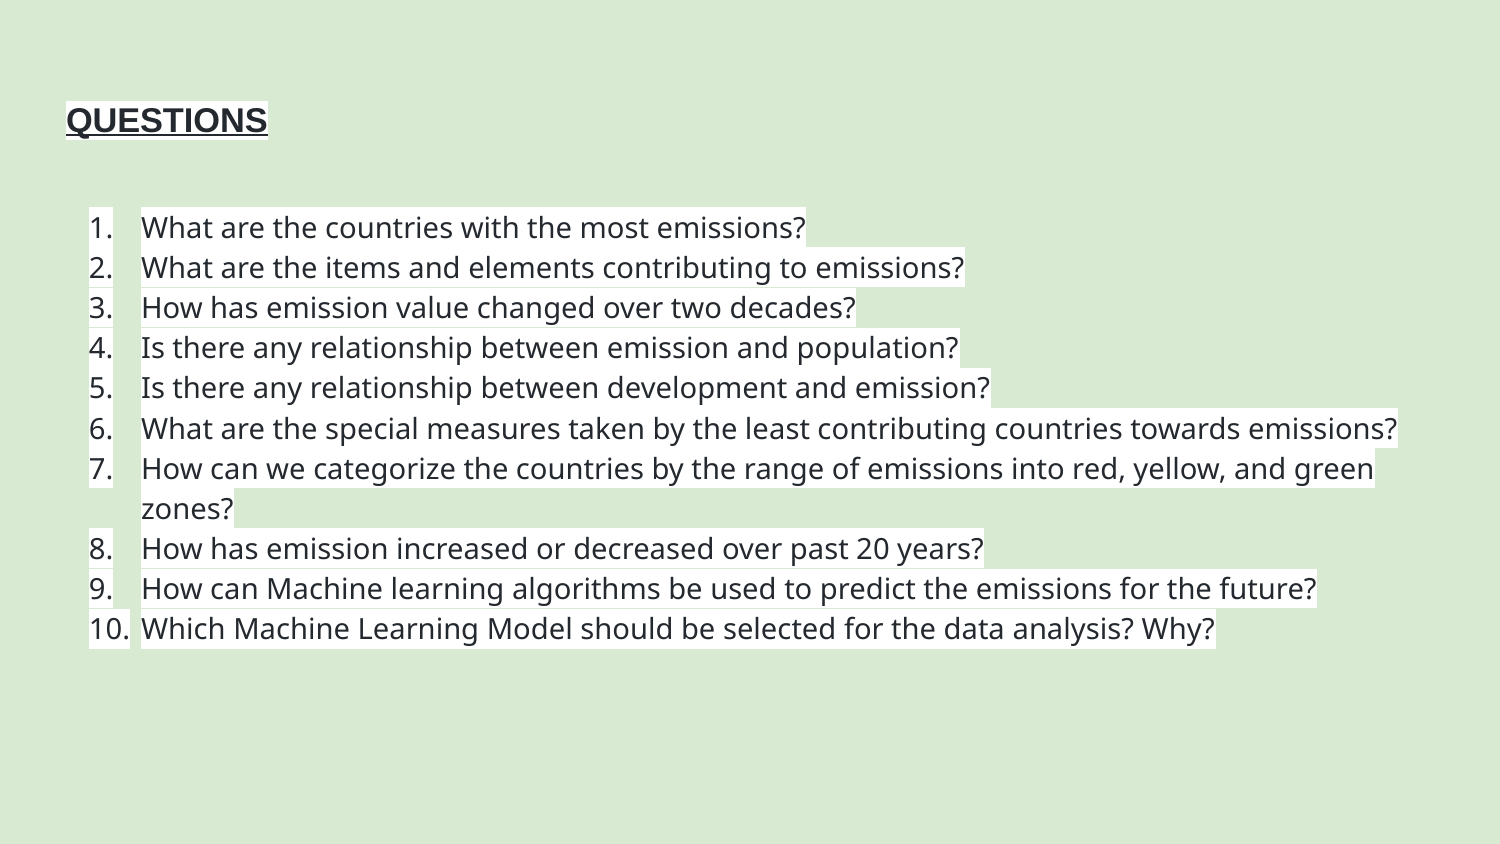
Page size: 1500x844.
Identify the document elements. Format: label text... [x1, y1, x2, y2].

title QUESTIONS [51, 72, 1449, 167]
list What are the countries with the most emissions? What are the items and elements contributing to emissions? How has emission value changed over two decades? Is there any relationship between emission and population? Is there any relationship between development and emission? What are the special measures taken by the least contributing countries towards emissions? How can we categorize the countries by the range of emissions into red, yellow, and green zones? How has emission increased or decreased over past 20 years? How can Machine learning algorithms be used to predict the emissions for the future? Which Machine Learning Model should be selected for the data analysis? Why? [51, 189, 1449, 750]
